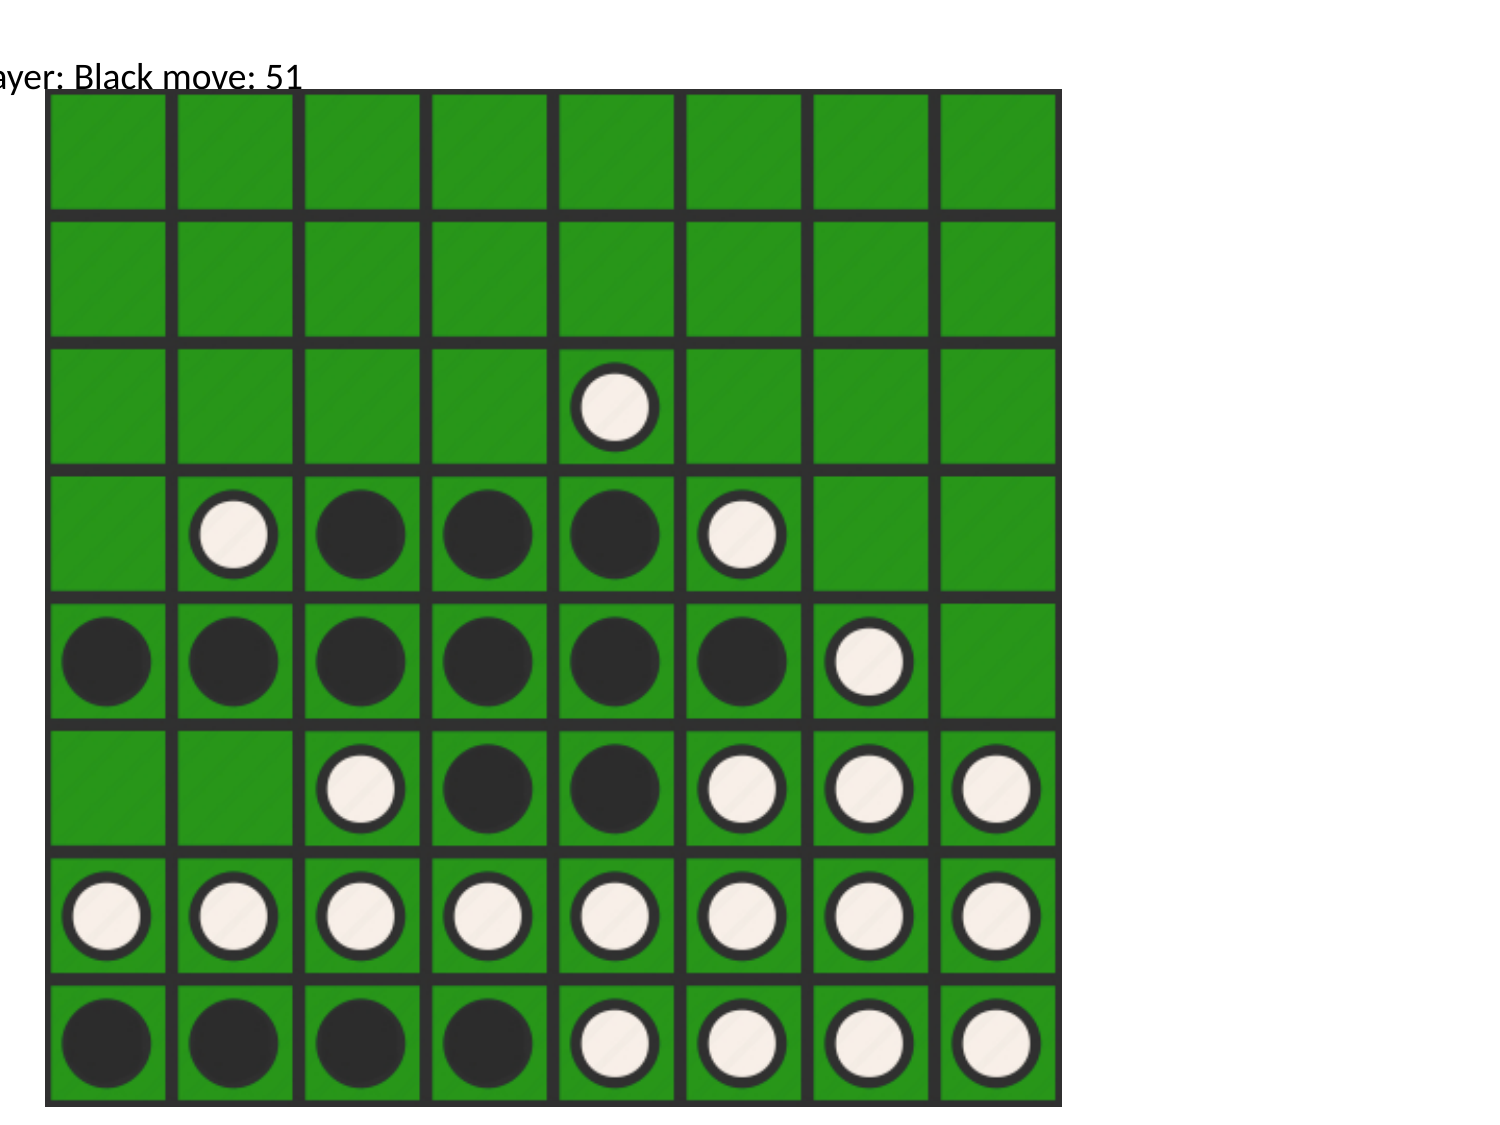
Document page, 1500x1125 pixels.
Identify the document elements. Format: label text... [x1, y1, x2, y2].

picture [44, 89, 1062, 1107]
text_box turn: 31 player: Black move: 51 [0, 44, 319, 105]
